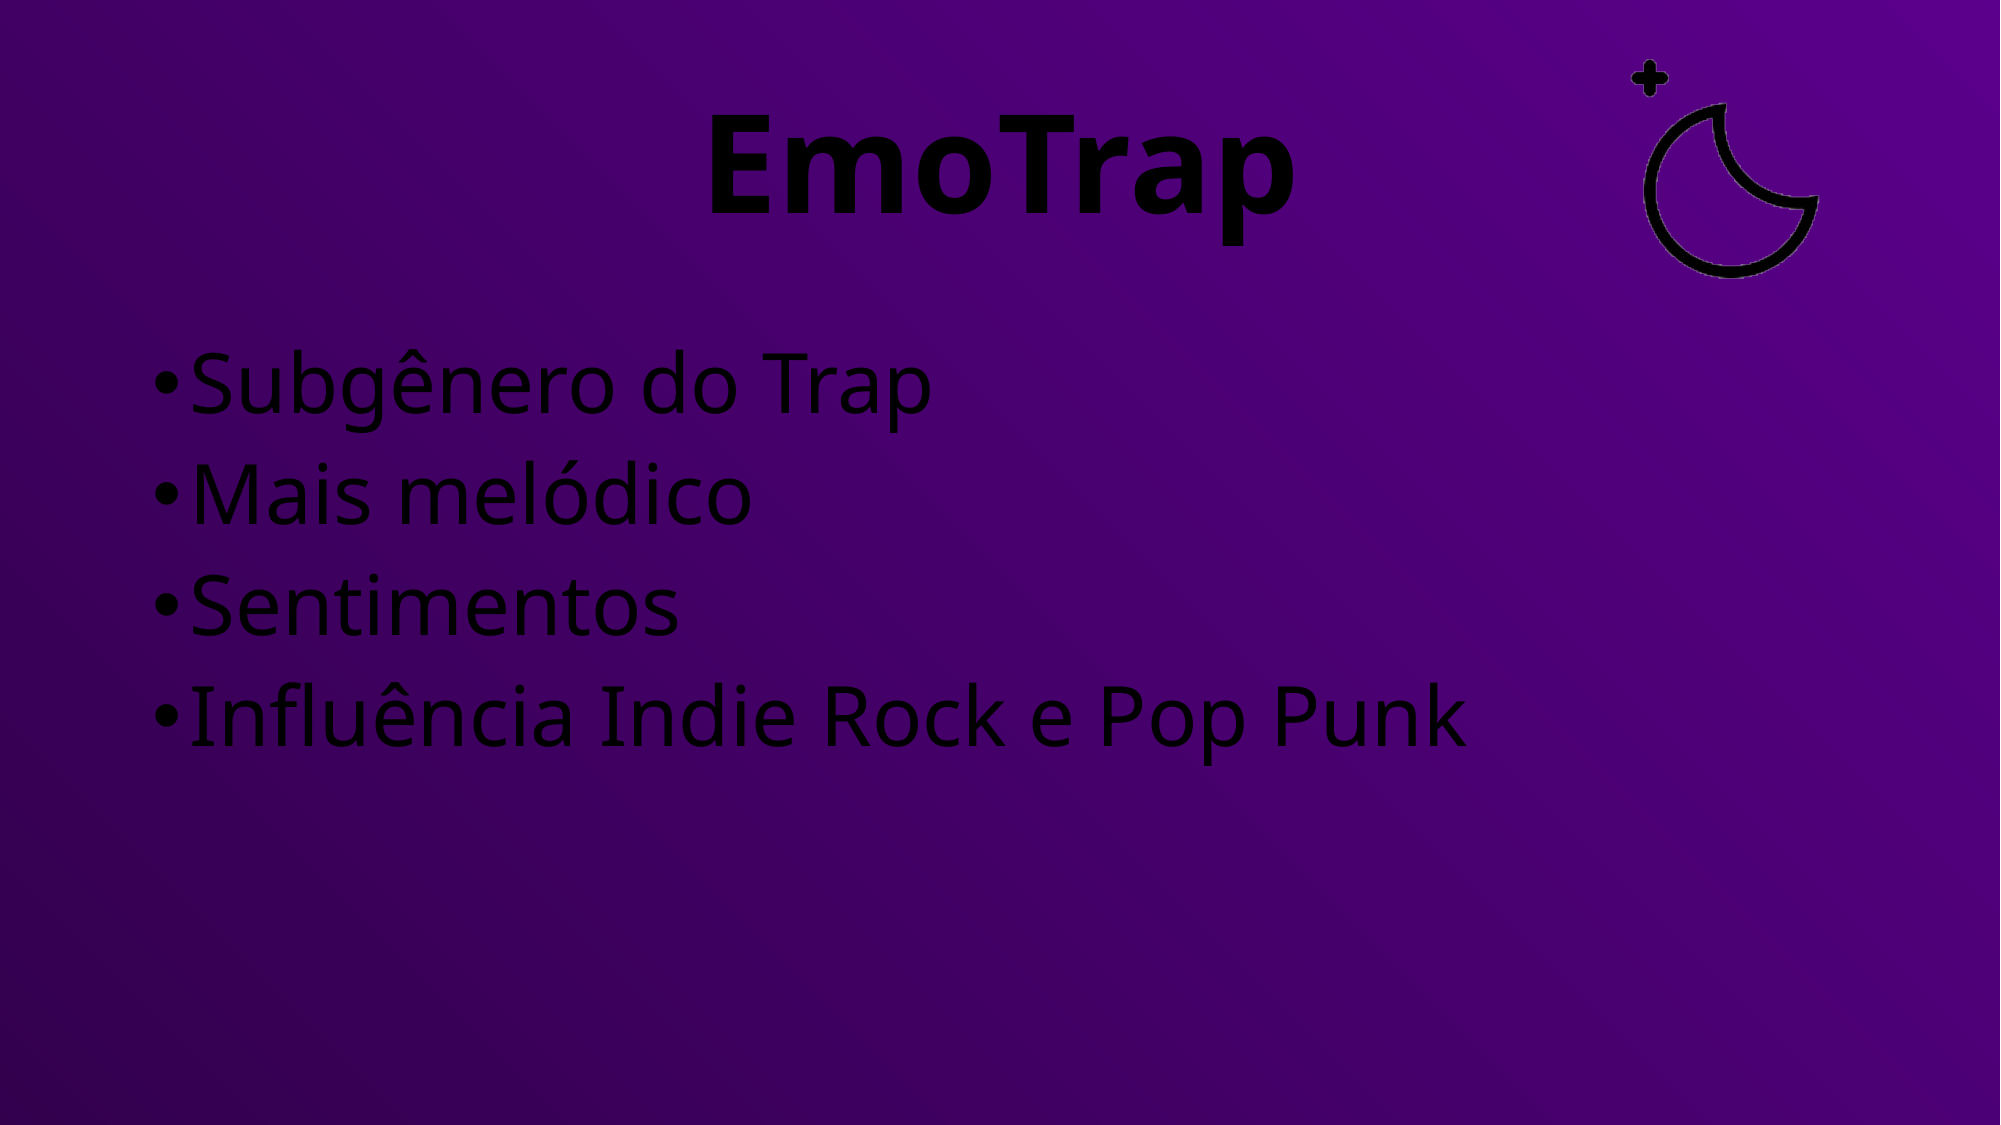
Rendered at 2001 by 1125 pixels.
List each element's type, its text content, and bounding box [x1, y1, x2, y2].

list Subgênero do Trap Mais melódico Sentimentos Influência Indie Rock e Pop Punk [137, 334, 1863, 1049]
picture [1549, 22, 1863, 335]
title EmoTrap [137, 59, 1549, 278]
